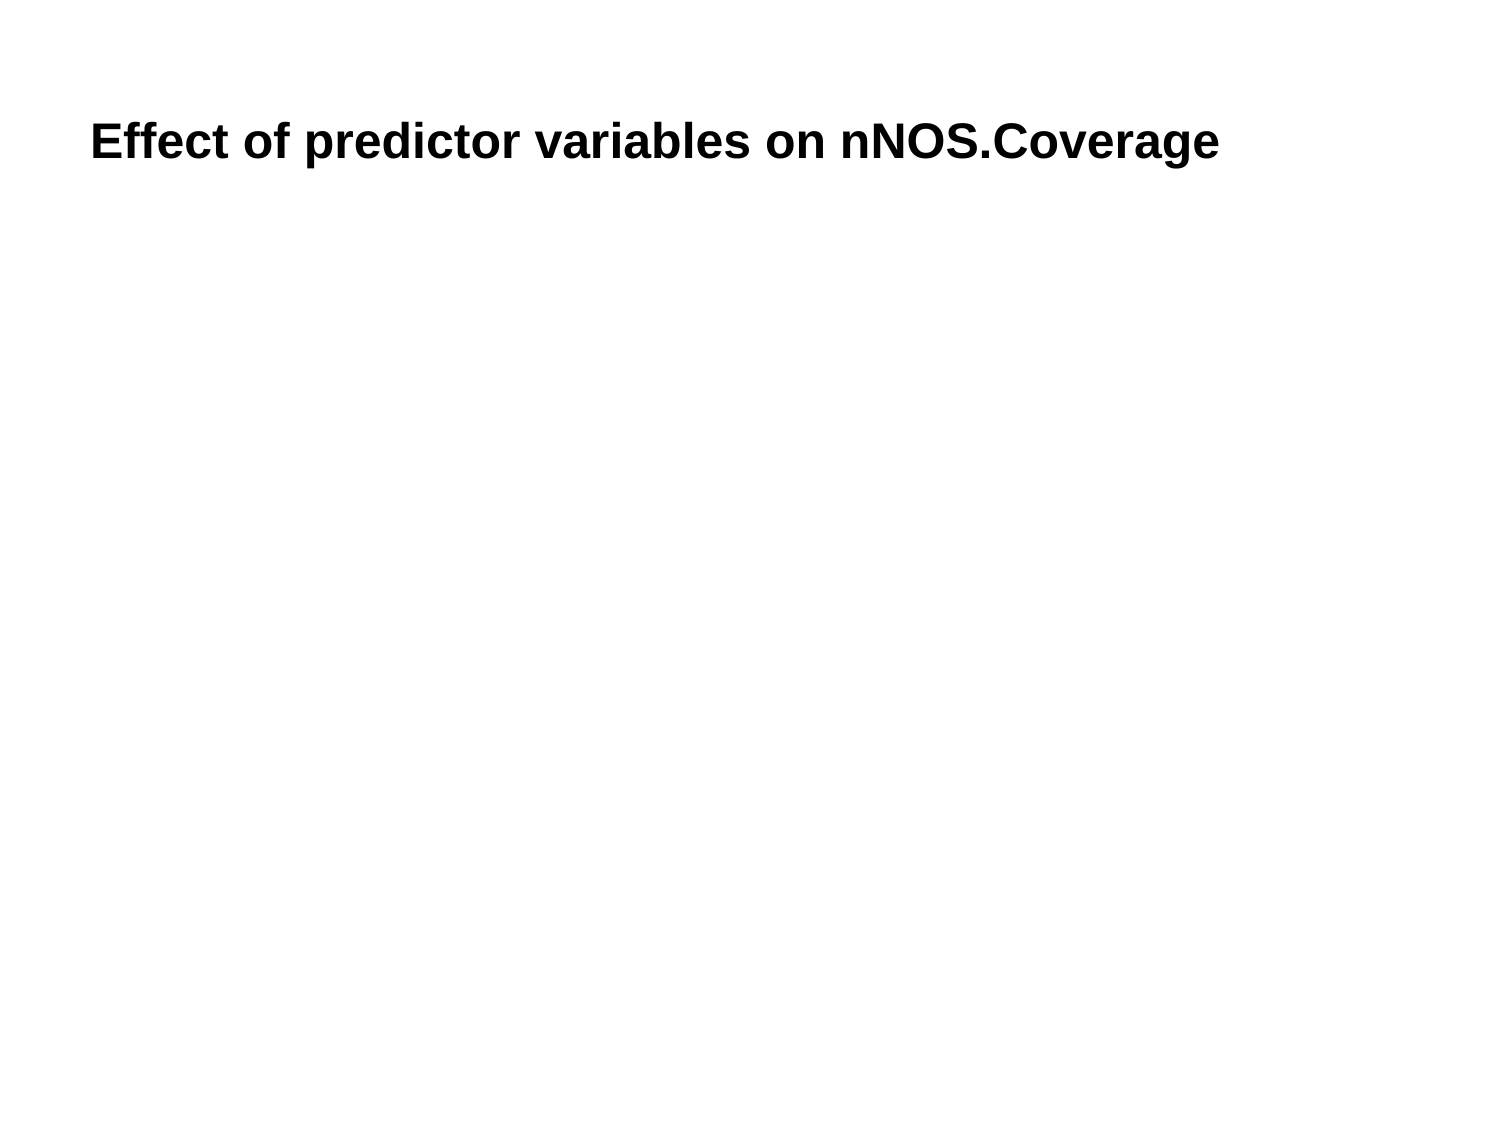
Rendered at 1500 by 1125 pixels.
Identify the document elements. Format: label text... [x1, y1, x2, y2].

title Effect of predictor variables on nNOS.Coverage [75, 45, 1425, 233]
